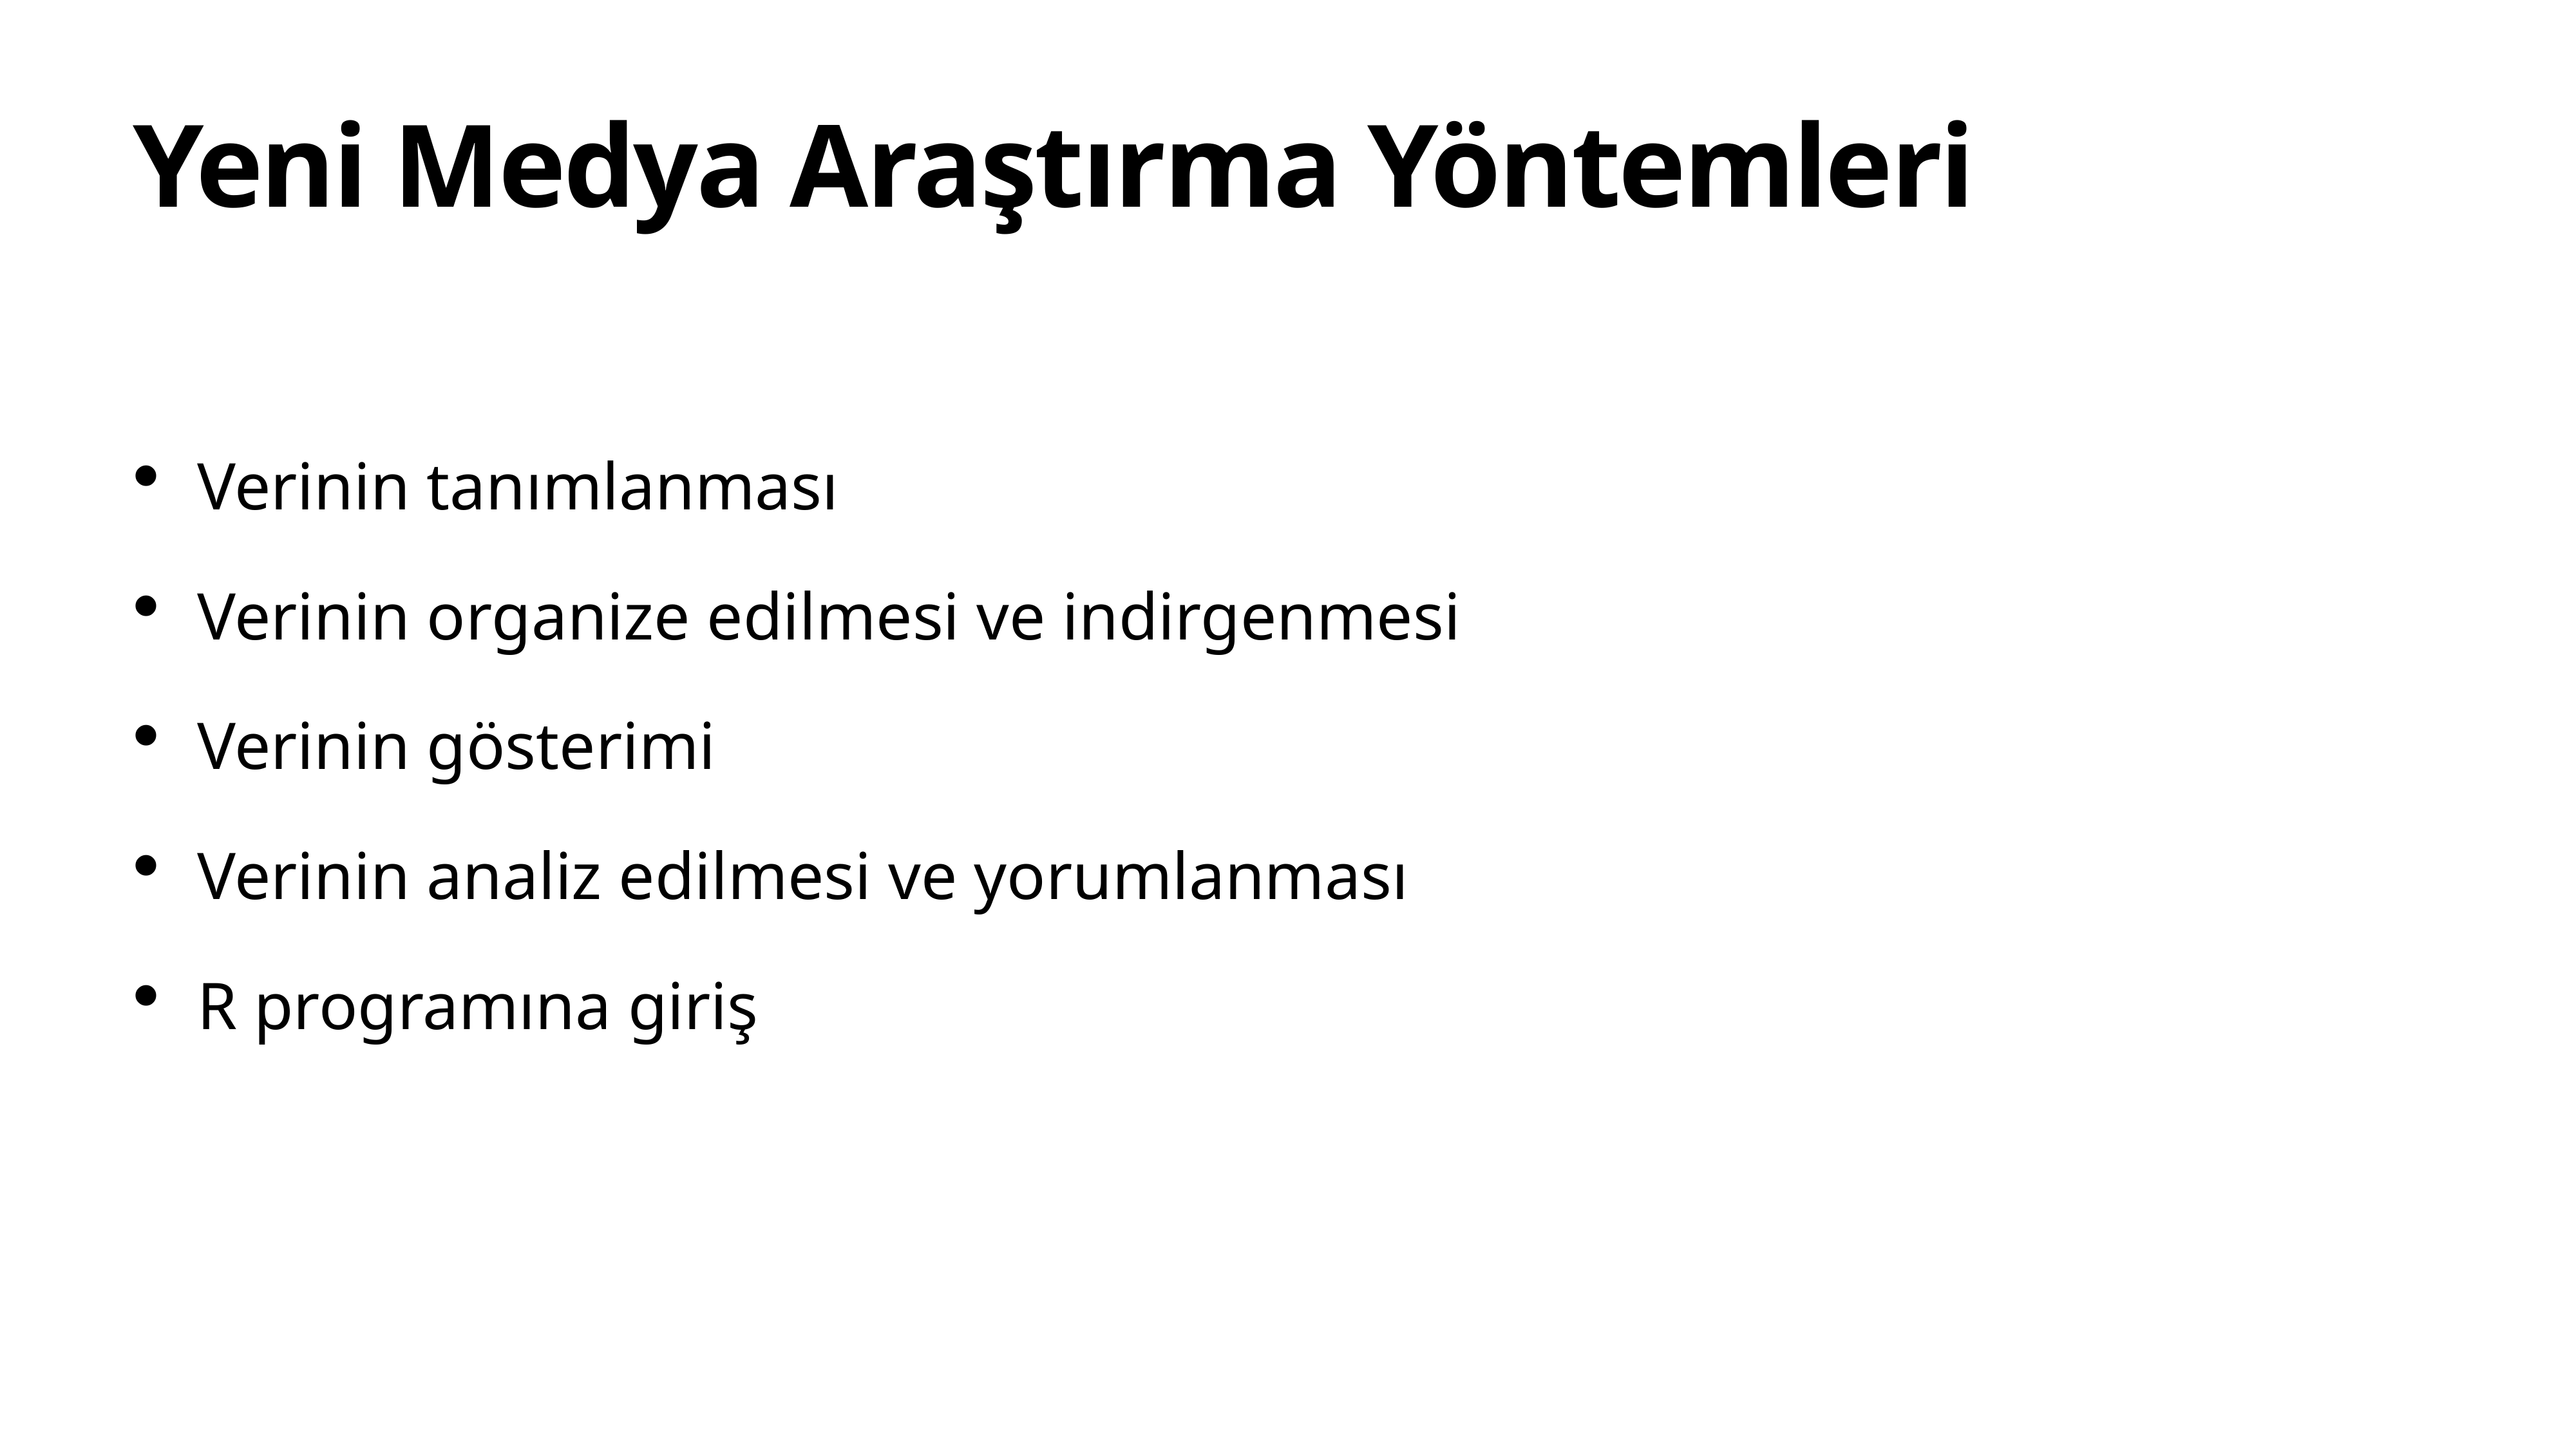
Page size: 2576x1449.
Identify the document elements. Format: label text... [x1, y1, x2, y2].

title Yeni Medya Araştırma Yöntemleri [127, 113, 2449, 266]
list Verinin tanımlanması Verinin organize edilmesi ve indirgenmesi Verinin gösterimi Verinin analiz edilmesi ve yorumlanması R programına giriş [127, 448, 2449, 1321]
